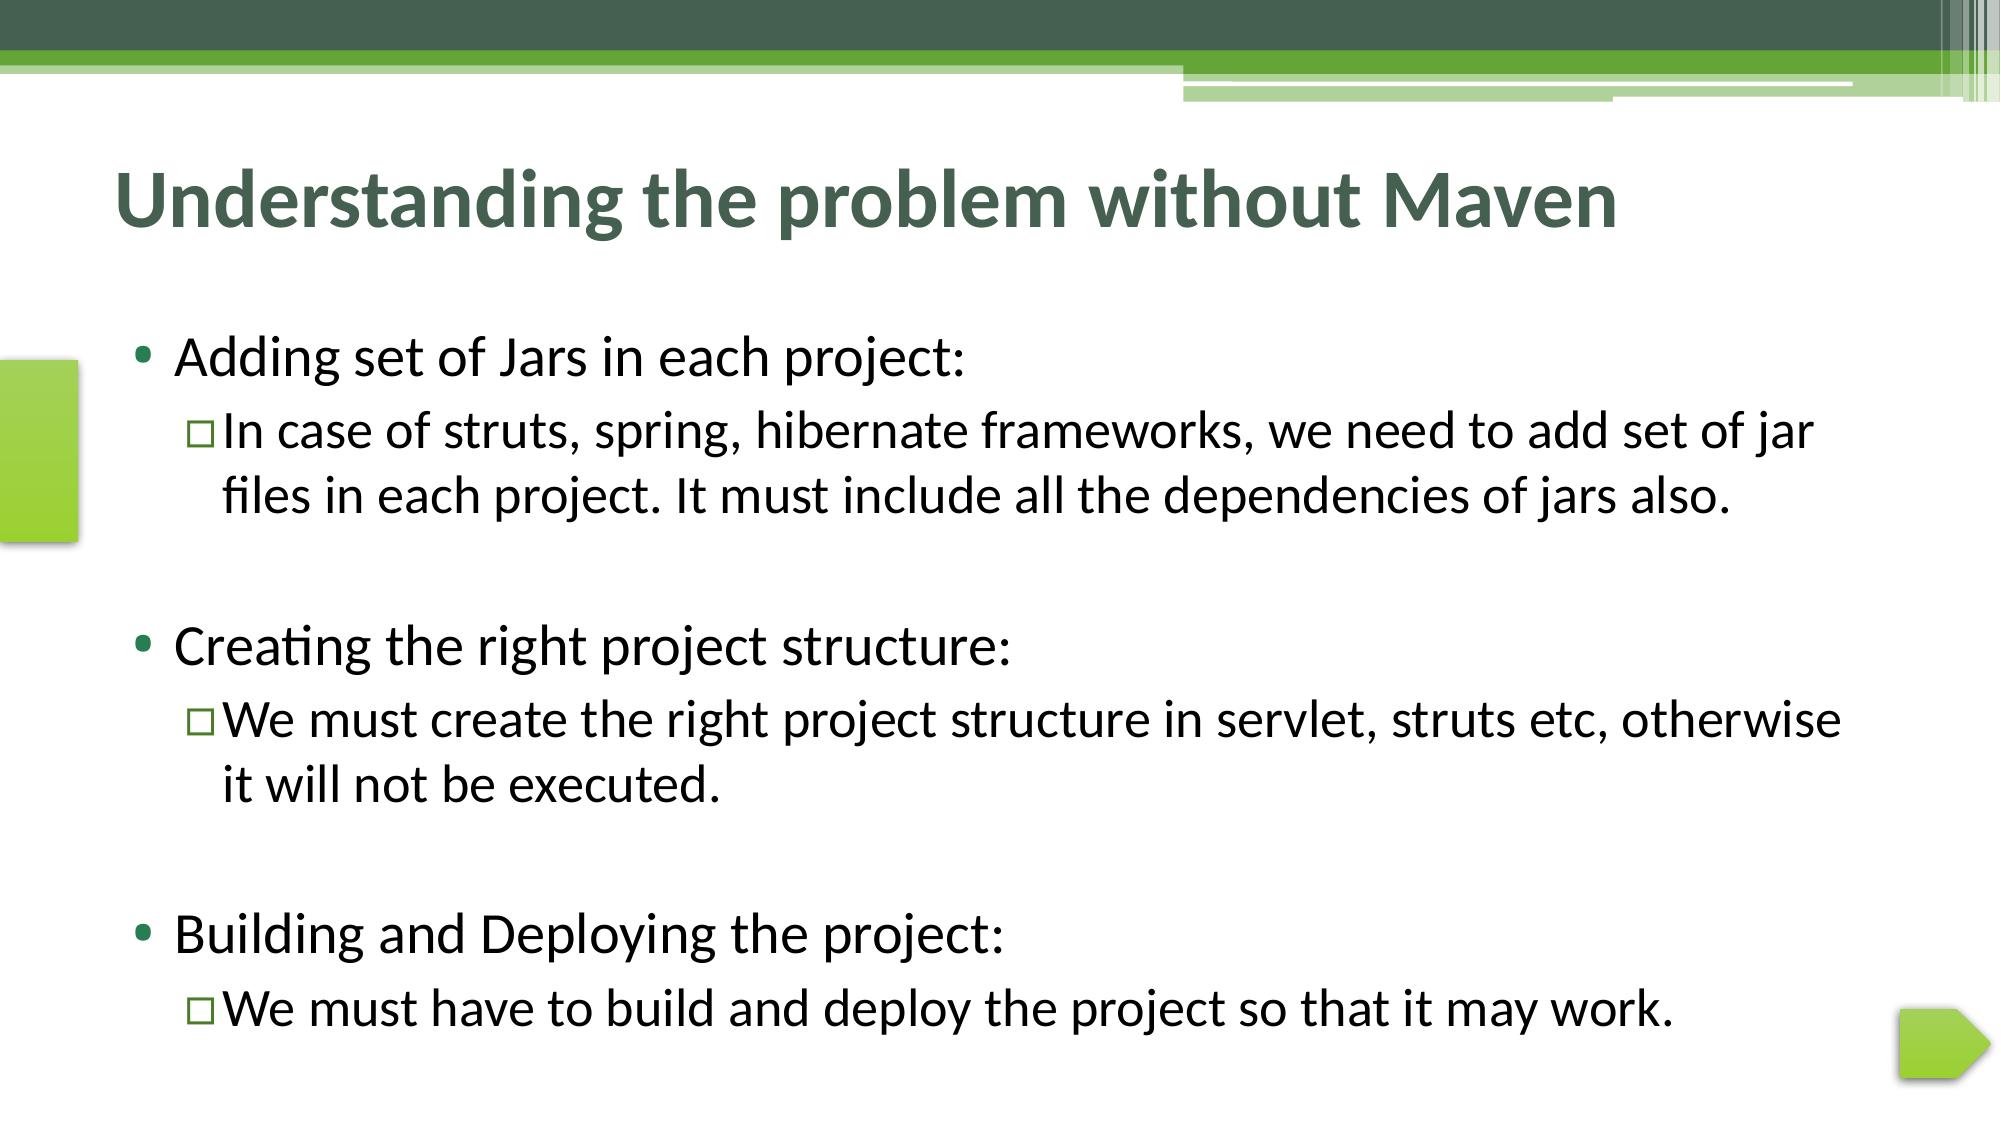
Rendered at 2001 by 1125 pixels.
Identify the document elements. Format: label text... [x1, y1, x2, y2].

title Understanding the problem without Maven [99, 107, 1900, 282]
list Adding set of Jars in each project: In case of struts, spring, hibernate frameworks, we need to add set of jar files in each project. It must include all the dependencies of jars also. Creating the right project structure: We must create the right project structure in servlet, struts etc, otherwise it will not be executed. Building and Deploying the project: We must have to build and deploy the project so that it may work. [99, 310, 1900, 1079]
